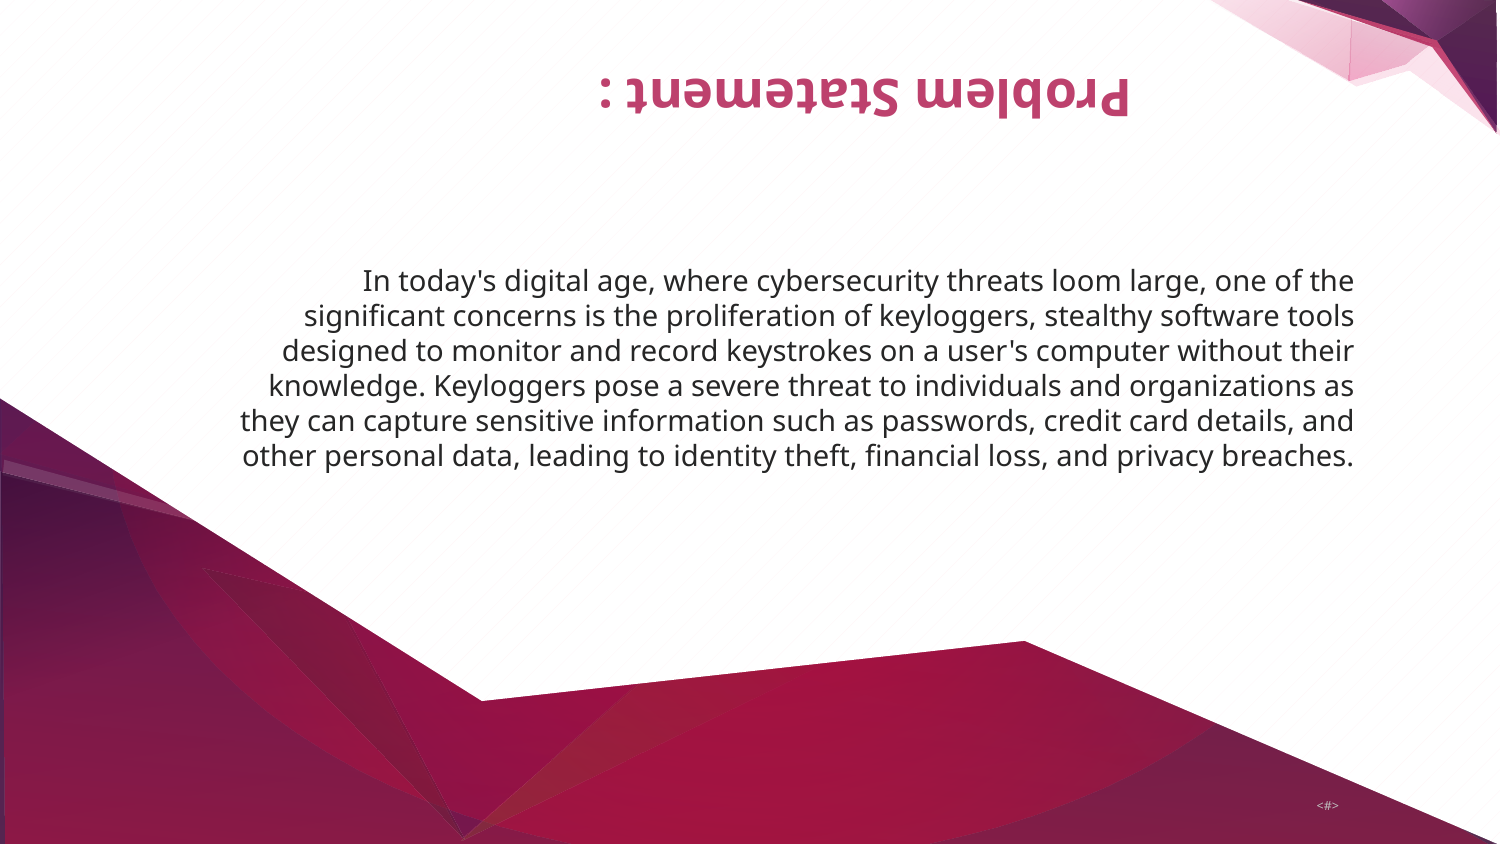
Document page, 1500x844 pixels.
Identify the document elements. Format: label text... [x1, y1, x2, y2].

list Problem Statement : [29, 54, 1148, 132]
title In today's digital age, where cybersecurity threats loom large, one of the significant concerns is the proliferation of keyloggers, stealthy software tools designed to monitor and record keystrokes on a user's computer without their knowledge. Keyloggers pose a severe threat to individuals and organizations as they can capture sensitive information such as passwords, credit card details, and other personal data, leading to identity theft, financial loss, and privacy breaches. [222, 254, 1371, 567]
